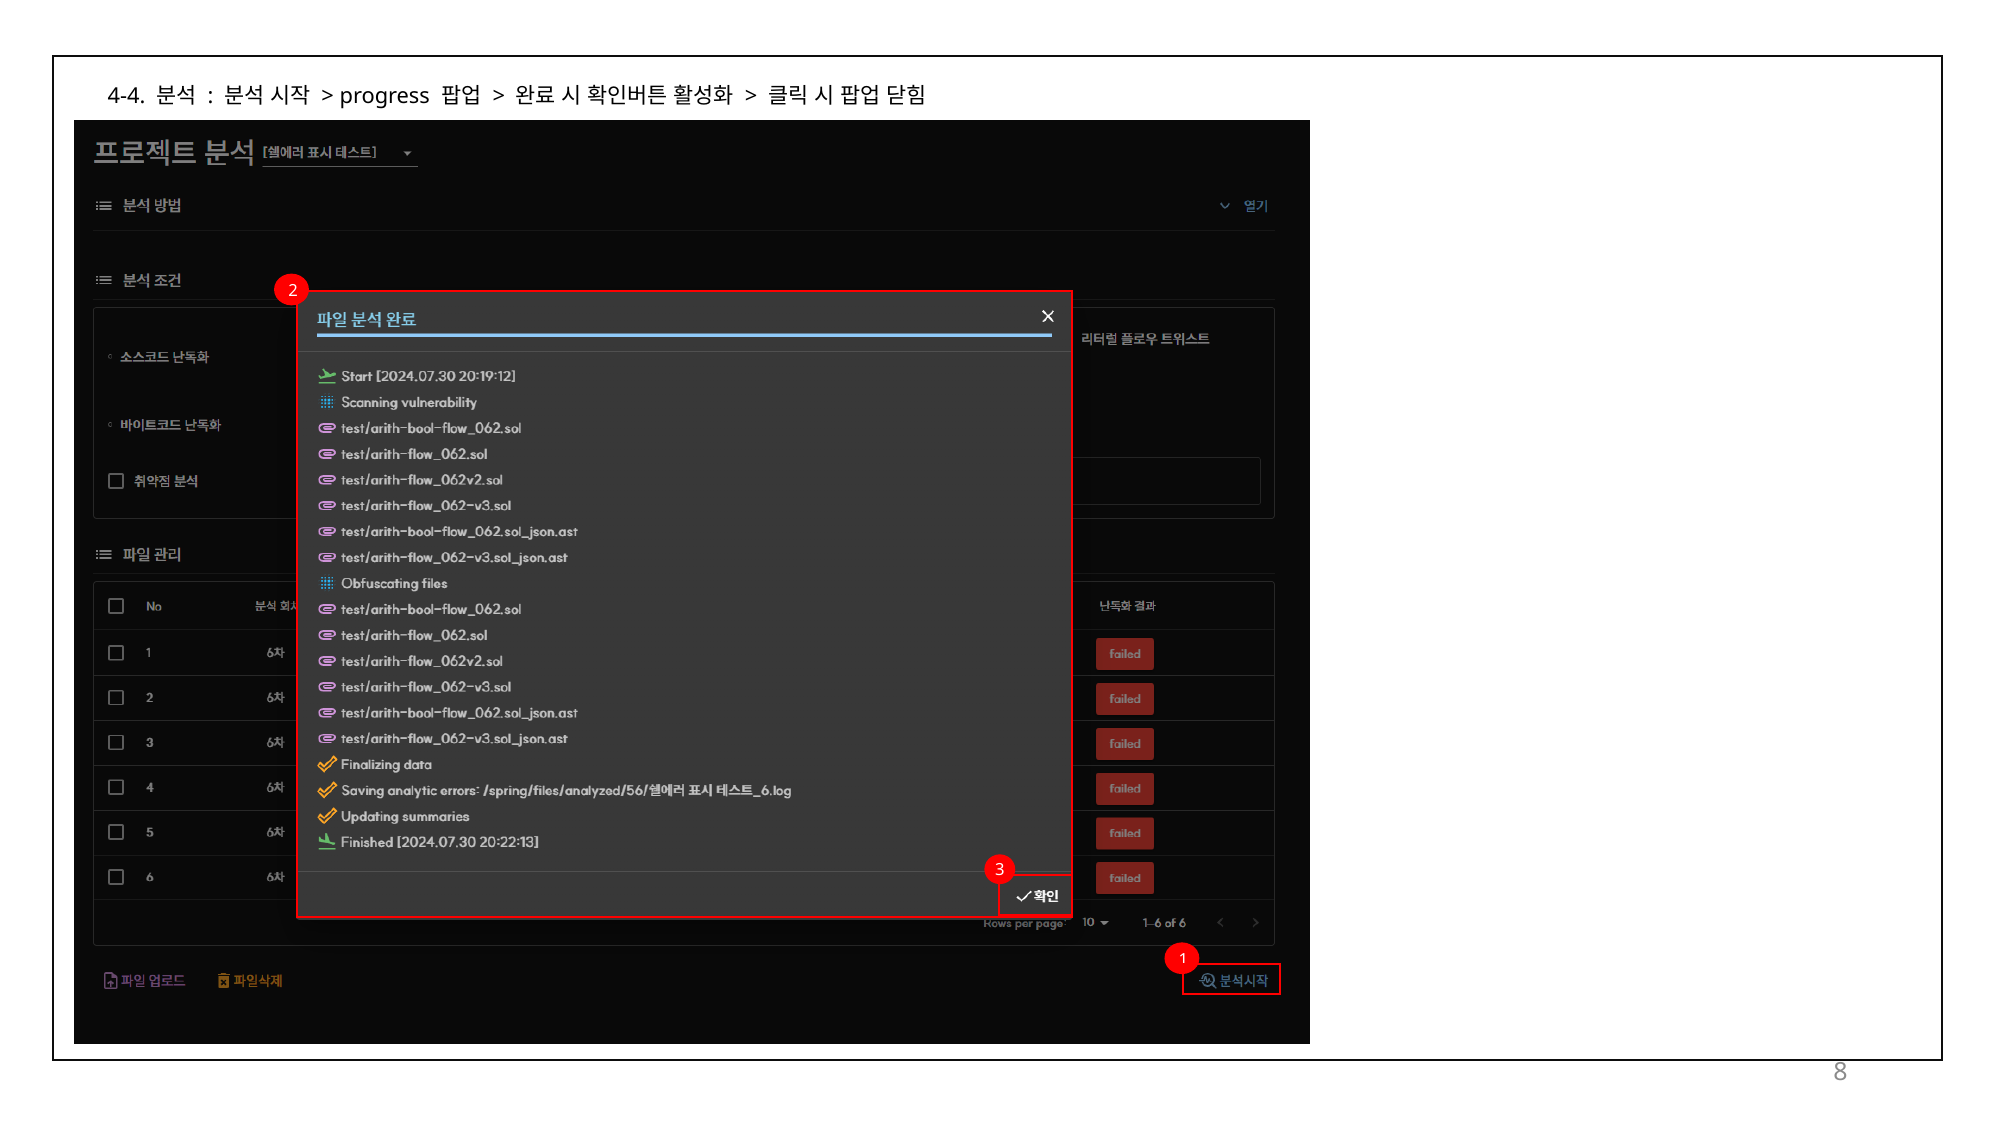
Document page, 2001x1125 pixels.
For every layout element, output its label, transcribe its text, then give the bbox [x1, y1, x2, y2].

slide_number 8 [1412, 1042, 1863, 1103]
text_box 4-4. 분석 : 분석 시작 > progress 팝업 > 완료 시 확인버튼 활성화 > 클릭 시 팝업 닫힘 [92, 74, 960, 116]
picture [74, 120, 1310, 1044]
text_box [52, 55, 1943, 1061]
